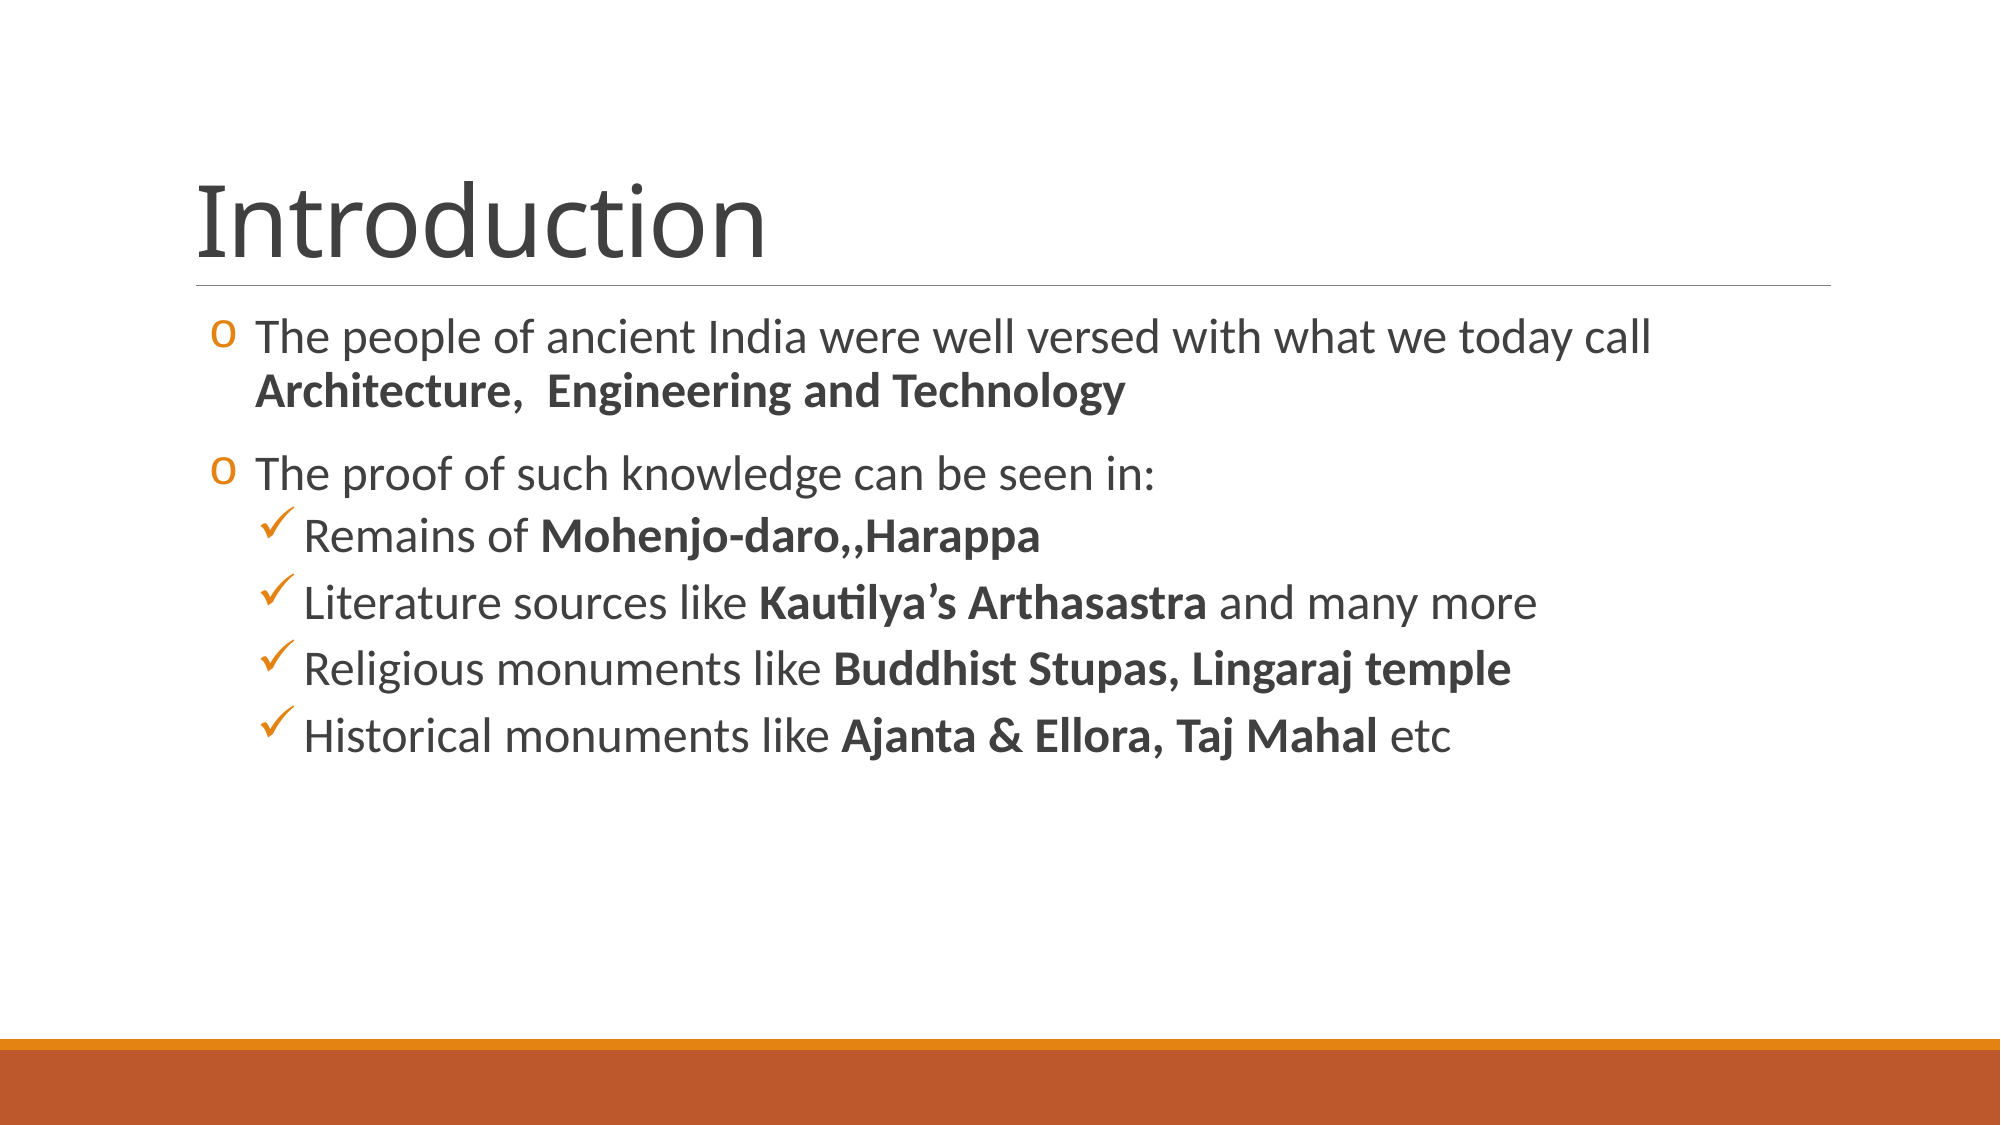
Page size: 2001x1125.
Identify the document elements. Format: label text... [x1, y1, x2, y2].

list The people of ancient India were well versed with what we today call Architecture, Engineering and Technology The proof of such knowledge can be seen in: Remains of Mohenjo-daro,,Harappa Literature sources like Kautilya’s Arthasastra and many more Religious monuments like Buddhist Stupas, Lingaraj temple Historical monuments like Ajanta & Ellora, Taj Mahal etc [180, 302, 1830, 963]
title Introduction [180, 47, 1830, 285]
